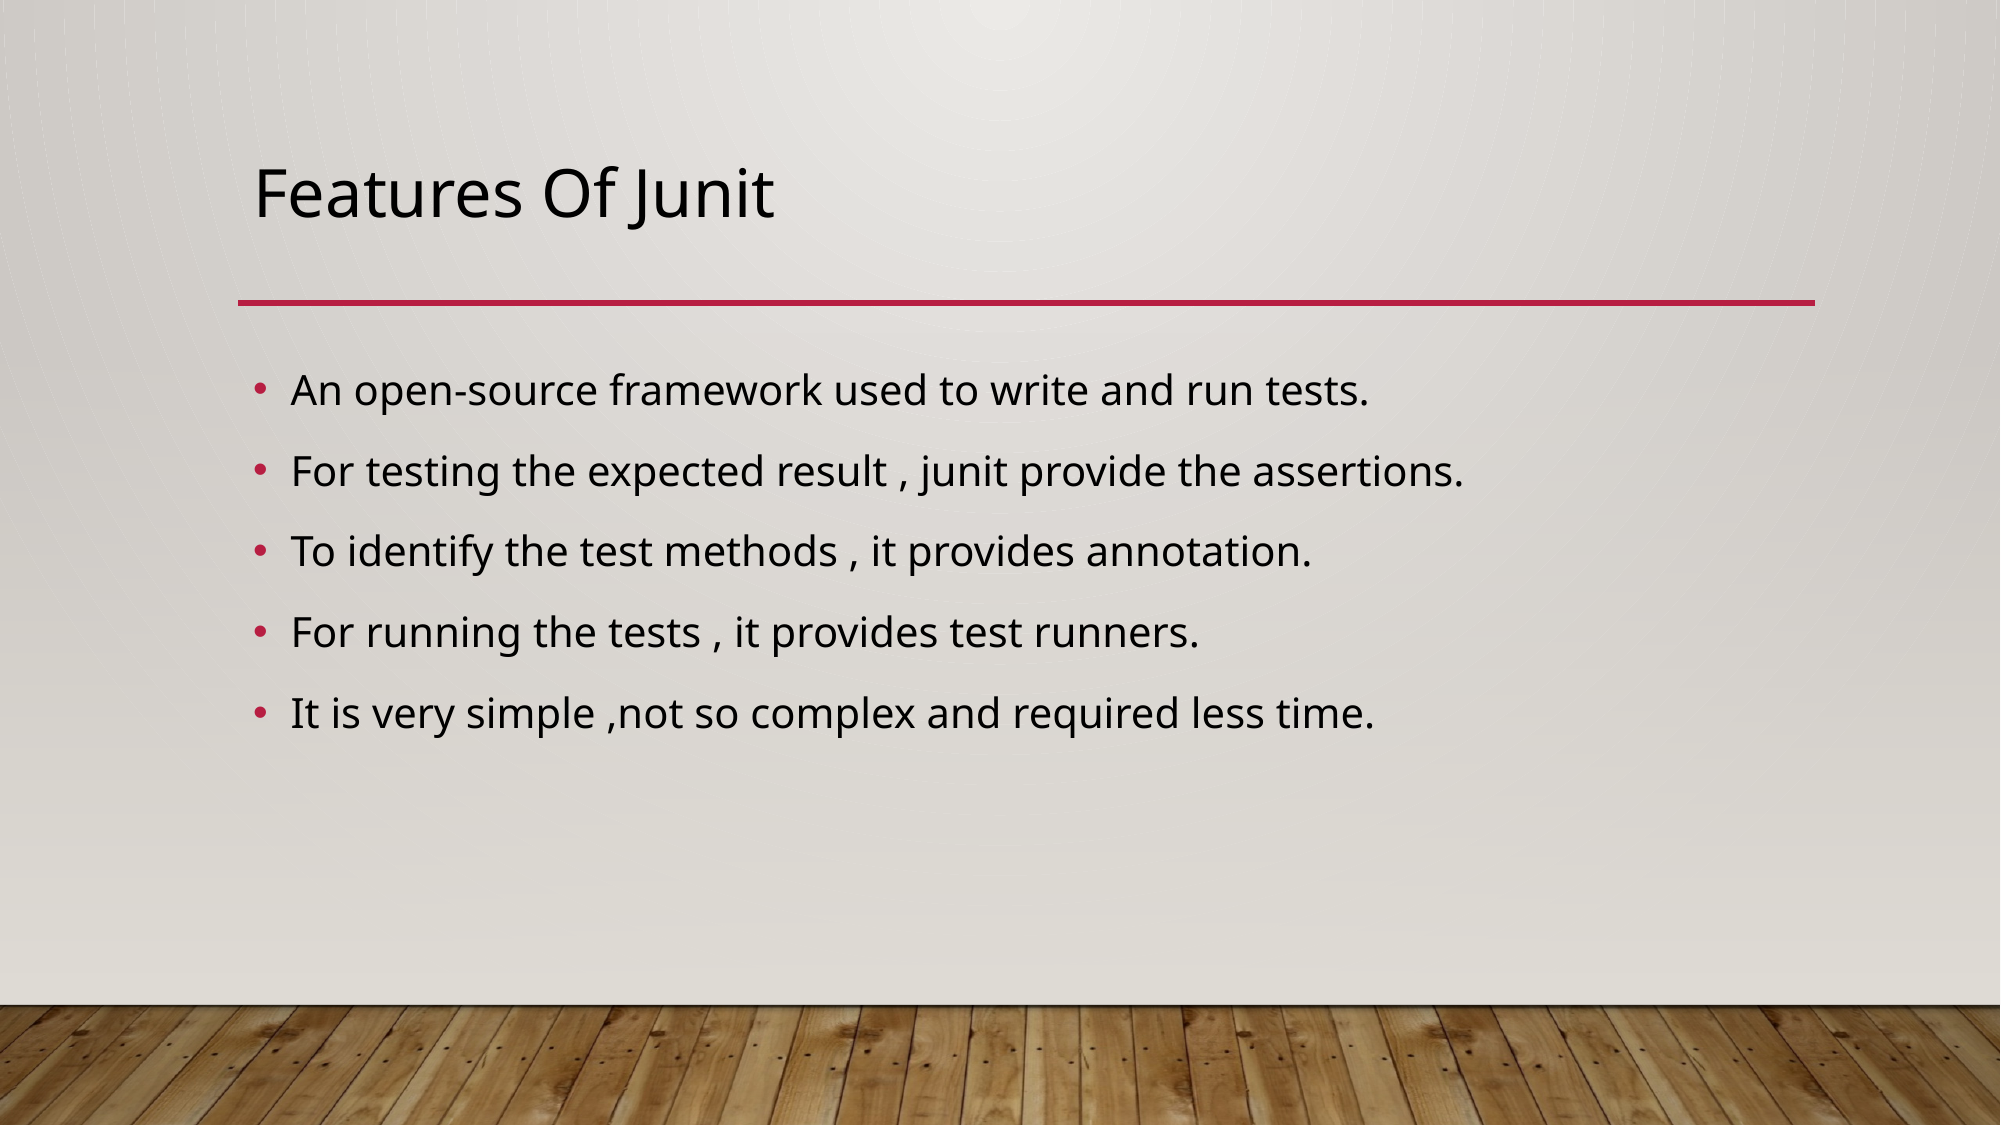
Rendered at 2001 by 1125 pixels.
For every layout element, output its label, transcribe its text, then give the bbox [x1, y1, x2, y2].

list An open-source framework used to write and run tests. For testing the expected result , junit provide the assertions. To identify the test methods , it provides annotation. For running the tests , it provides test runners. It is very simple ,not so complex and required less time. [238, 345, 1814, 912]
picture [0, 1005, 2000, 1125]
title Features Of Junit [238, 152, 1814, 326]
